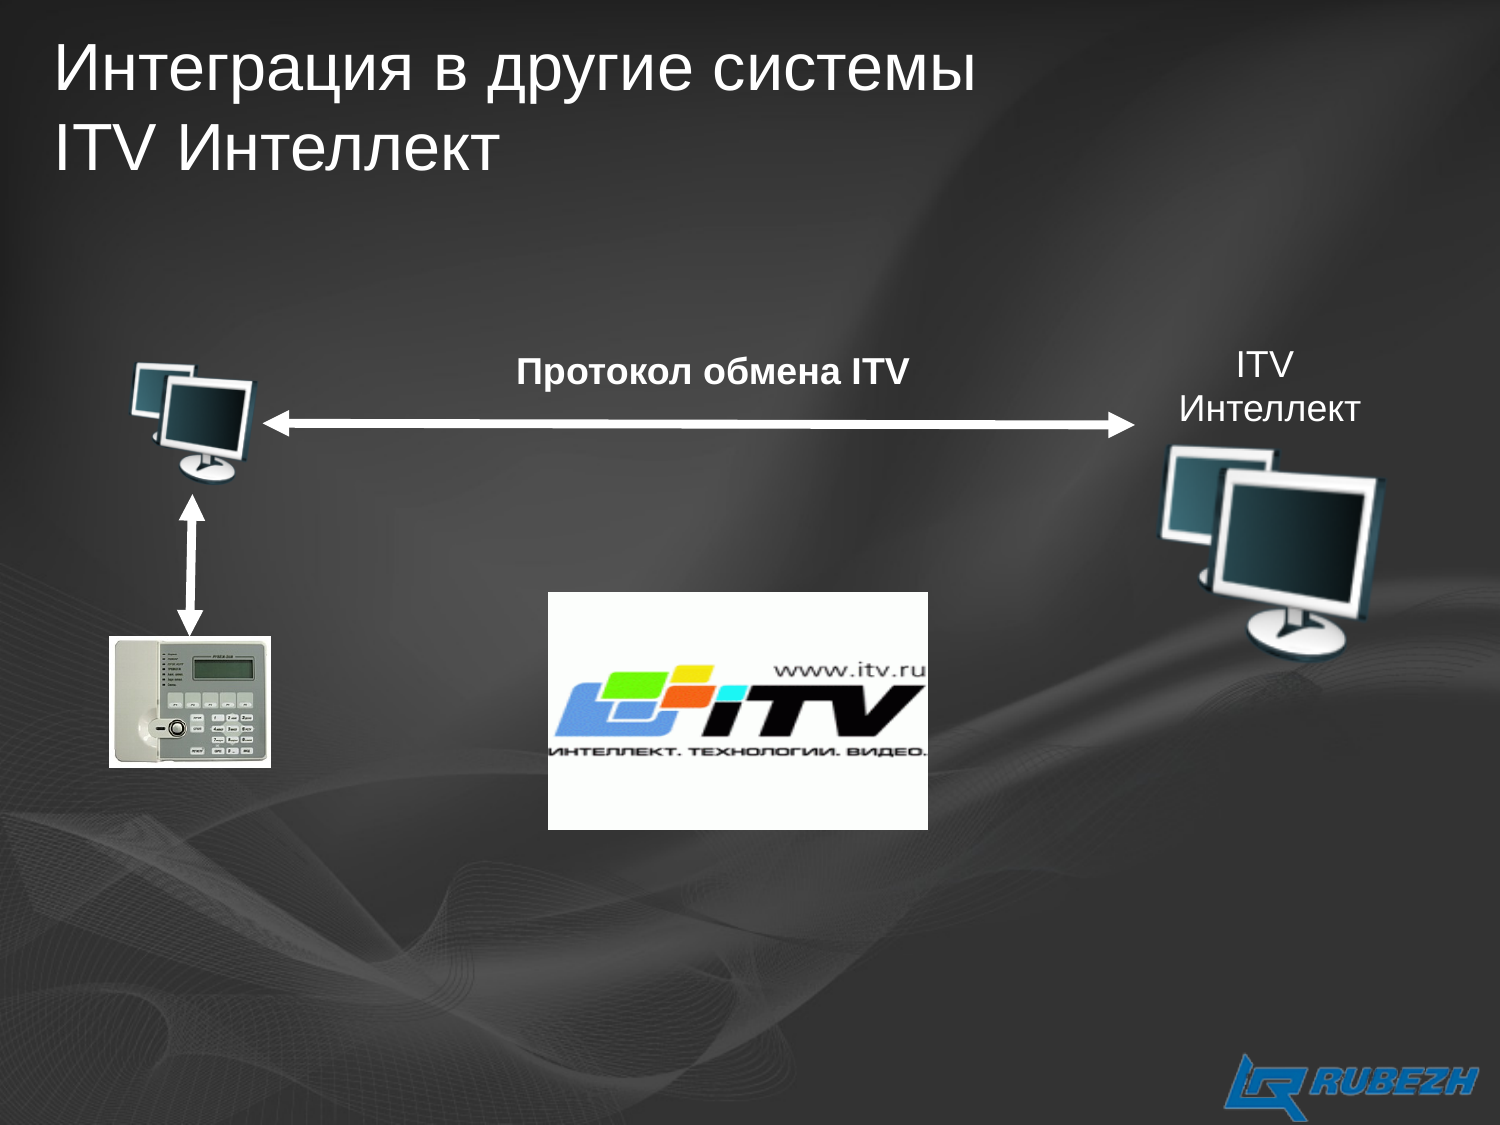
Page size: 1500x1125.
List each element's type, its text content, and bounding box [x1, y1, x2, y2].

text_box Интеграция в другие системы ITV Интеллект [38, 16, 1465, 191]
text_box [111, 354, 270, 766]
text_box ITV Интеллект [1163, 340, 1377, 416]
text_box Протокол обмена ITV [501, 347, 925, 401]
picture [0, 0, 1500, 1125]
